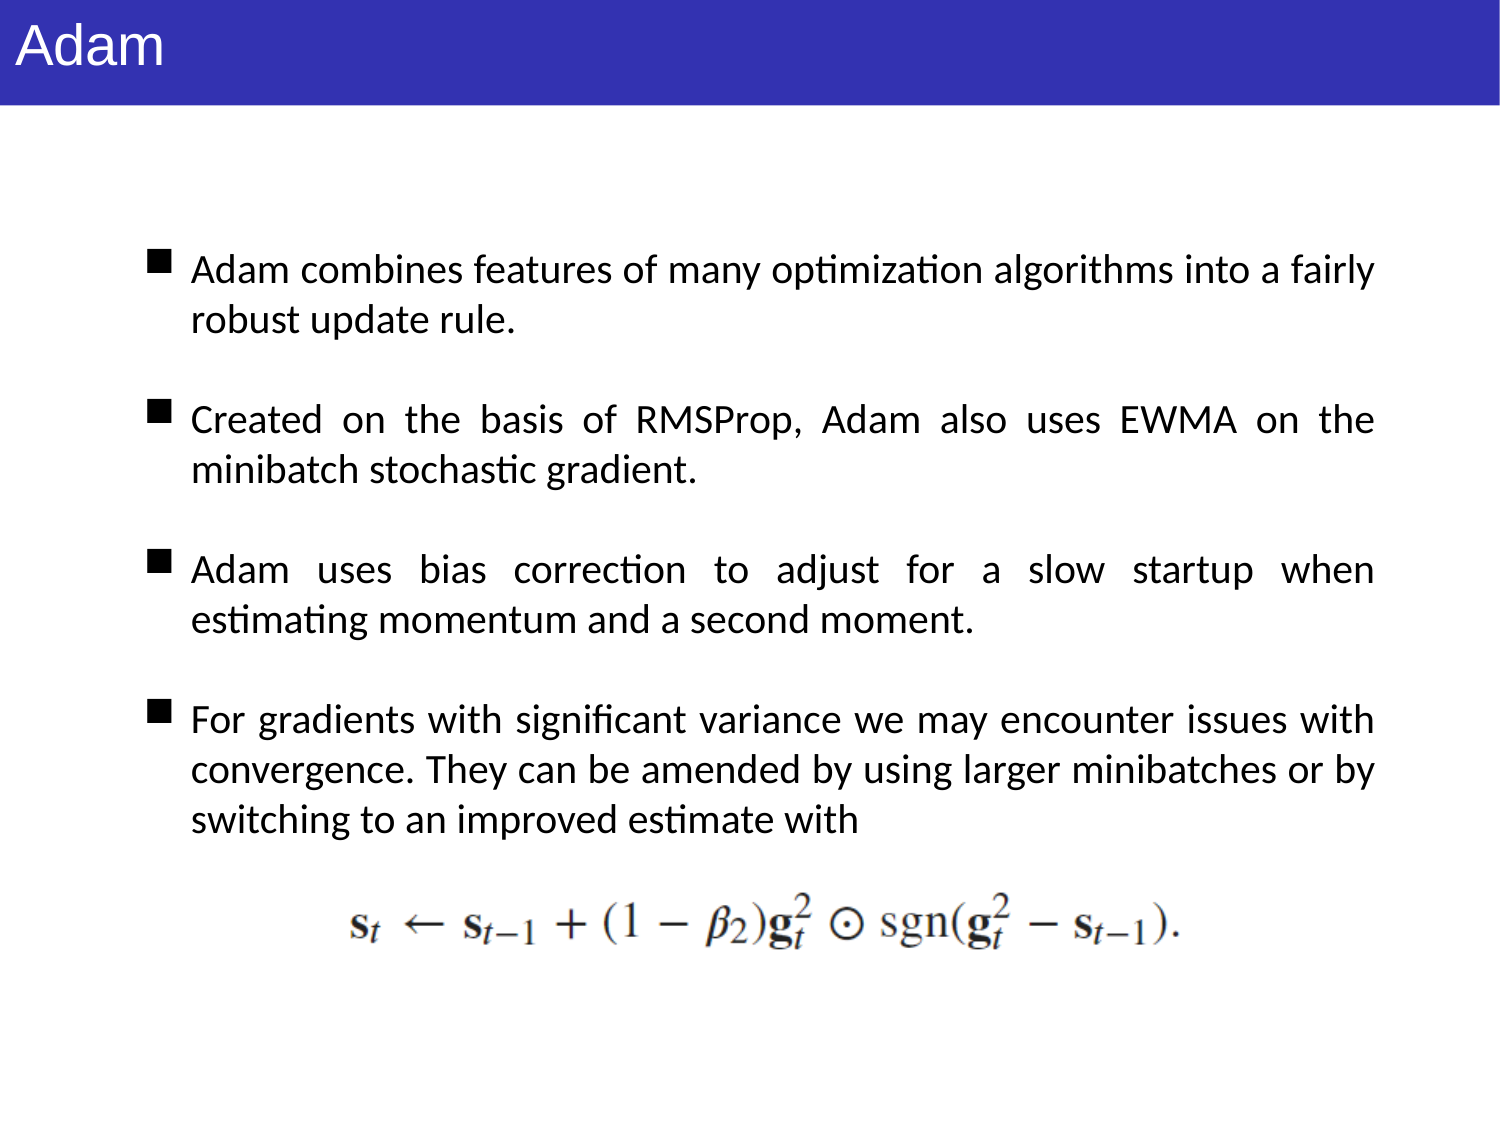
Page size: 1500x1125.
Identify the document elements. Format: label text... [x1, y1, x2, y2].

text_box Adam combines features of many optimization algorithms into a fairly robust update rule. Created on the basis of RMSProp, Adam also uses EWMA on the minibatch stochastic gradient. Adam uses bias correction to adjust for a slow startup when estimating momentum and a second moment. For gradients with significant variance we may encounter issues with convergence. They can be amended by using larger minibatches or by switching to an improved estimate with [129, 233, 1391, 849]
picture [326, 871, 1194, 971]
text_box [0, 0, 1500, 106]
